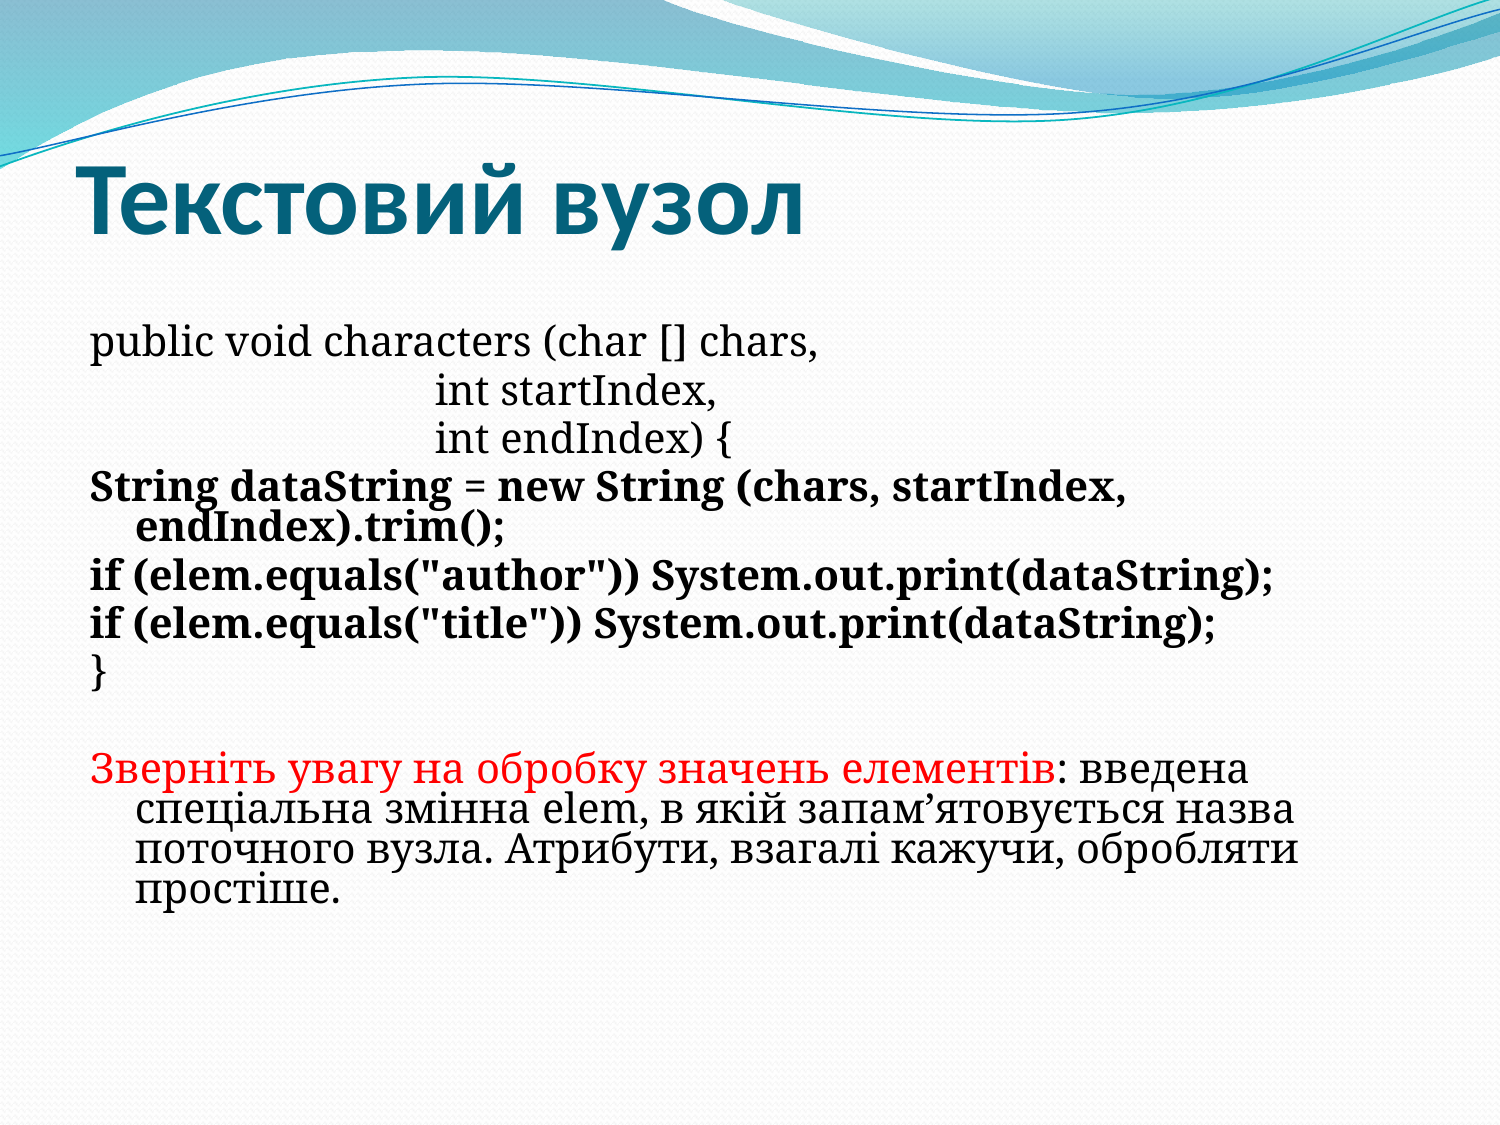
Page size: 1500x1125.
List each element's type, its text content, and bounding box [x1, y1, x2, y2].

list public void characters (char [] chars, int startIndex, int endIndex) { String dataString = new String (chars, startIndex, endIndex).trim(); if (elem.equals("author")) System.out.print(dataString); if (elem.equals("title")) System.out.print(dataString); } Зверніть увагу на обробку значень елементів: введена спеціальна змінна elem, в якій запам’ятовується назва поточного вузла. Атрибути, взагалі кажучи, обробляти простіше. [75, 317, 1425, 1038]
title Текстовий вузол [75, 115, 1425, 256]
